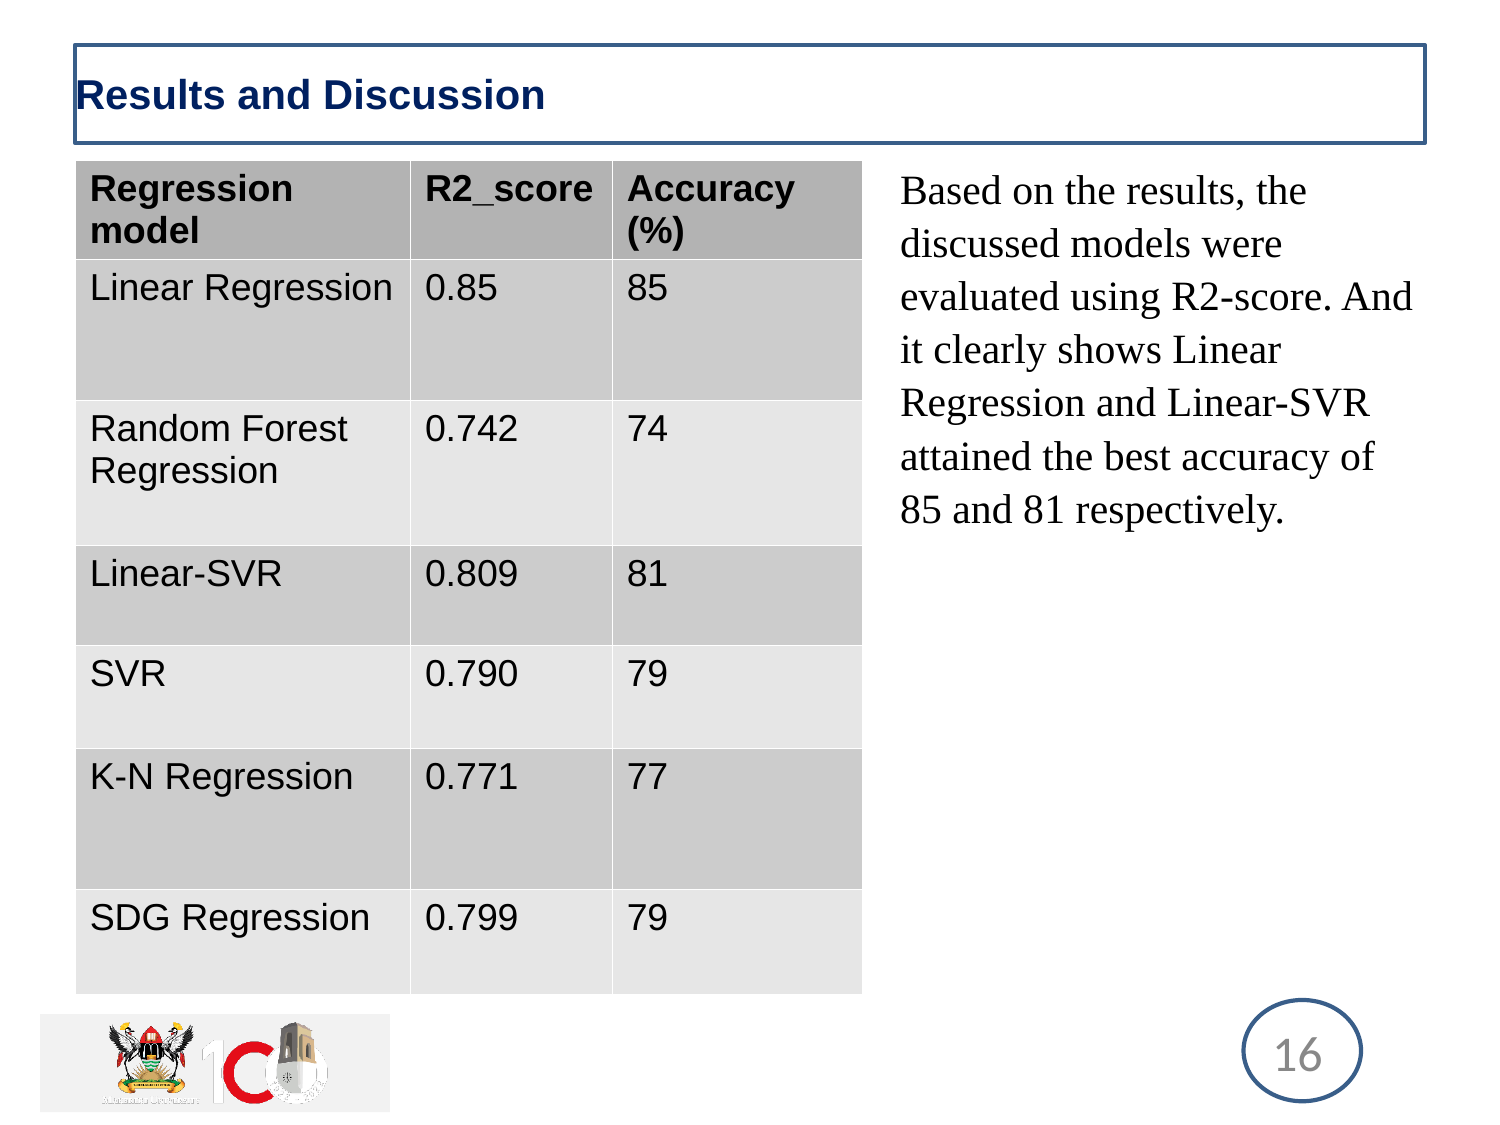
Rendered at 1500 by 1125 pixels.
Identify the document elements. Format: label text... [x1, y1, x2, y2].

table_header R2_score [411, 161, 612, 259]
table_cell 77 [613, 749, 862, 889]
table_cell Linear-SVR [76, 546, 410, 645]
table_cell 79 [613, 890, 862, 994]
table_cell SVR [76, 646, 410, 748]
table_cell 79 [613, 646, 862, 748]
table_cell 0.771 [411, 749, 612, 889]
table_cell 81 [613, 546, 862, 645]
table_cell 0.799 [411, 890, 612, 994]
table_header Regression model [76, 161, 410, 259]
table_cell Random Forest Regression [76, 401, 410, 545]
table_cell 0.742 [411, 401, 612, 545]
table_cell 0.85 [411, 260, 612, 400]
table_cell K-N Regression [76, 749, 410, 889]
list Based on the results, the discussed models were evaluated using R2-score. And it clearly shows Linear Regression and Linear-SVR attained the best accuracy of 85 and 81 respectively. [900, 160, 1426, 900]
table_cell Linear Regression [76, 260, 410, 400]
table_cell 0.809 [411, 546, 612, 645]
picture [99, 1017, 338, 1108]
table_cell 85 [613, 260, 862, 400]
table_cell SDG Regression [76, 890, 410, 994]
table_cell 0.790 [411, 646, 612, 748]
table_cell 74 [613, 401, 862, 545]
title Results and Discussion [75, 62, 1400, 123]
table_header Accuracy (%) [613, 161, 862, 259]
